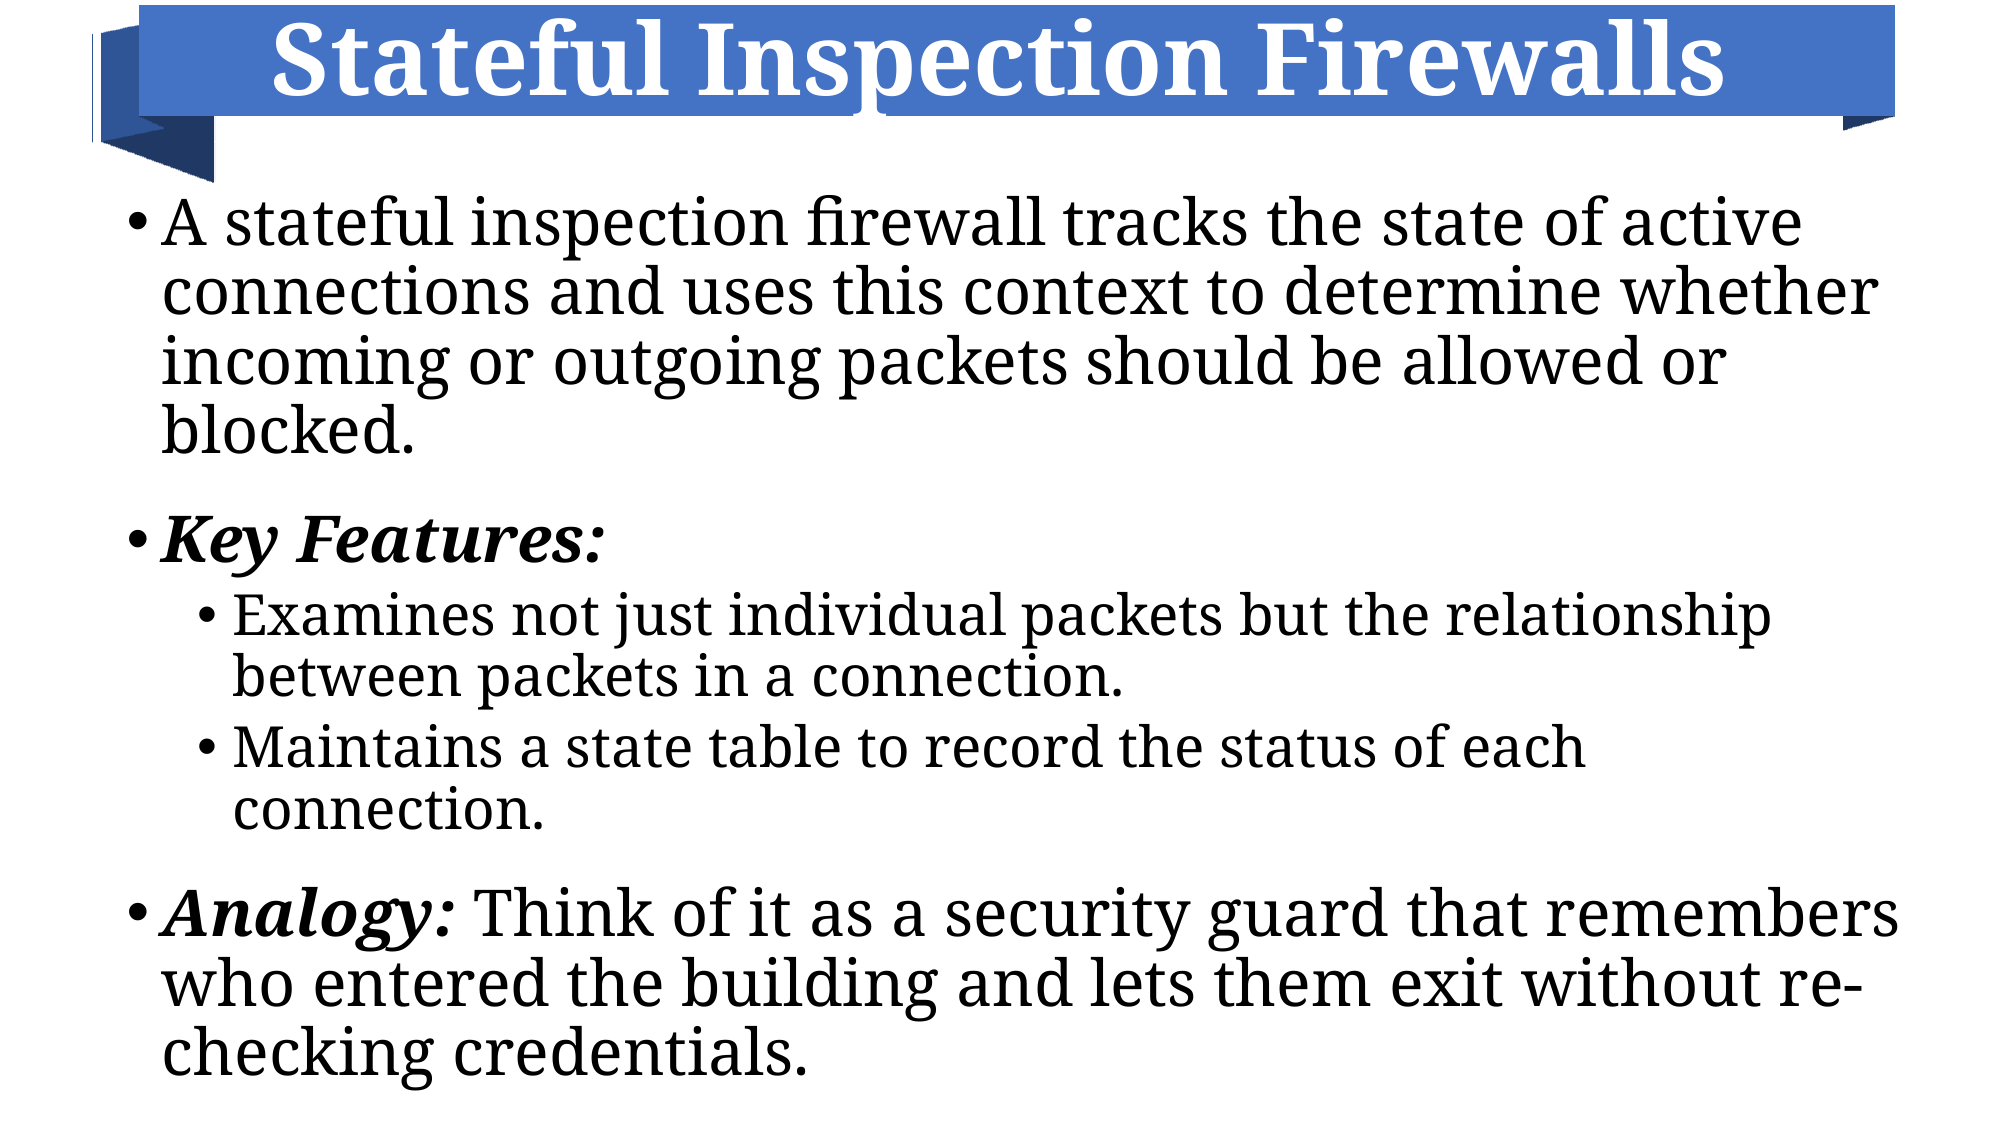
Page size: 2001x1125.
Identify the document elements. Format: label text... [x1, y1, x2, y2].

title Stateful Inspection Firewalls [249, 8, 1750, 125]
text_box A stateful inspection firewall tracks the state of active connections and uses this context to determine whether incoming or outgoing packets should be allowed or blocked. Key Features: Examines not just individual packets but the relationship between packets in a connection. Maintains a state table to record the status of each connection. Analogy: Think of it as a security guard that remembers who entered the building and lets them exit without re-checking credentials. [111, 181, 1931, 1102]
picture [84, 1, 1907, 185]
